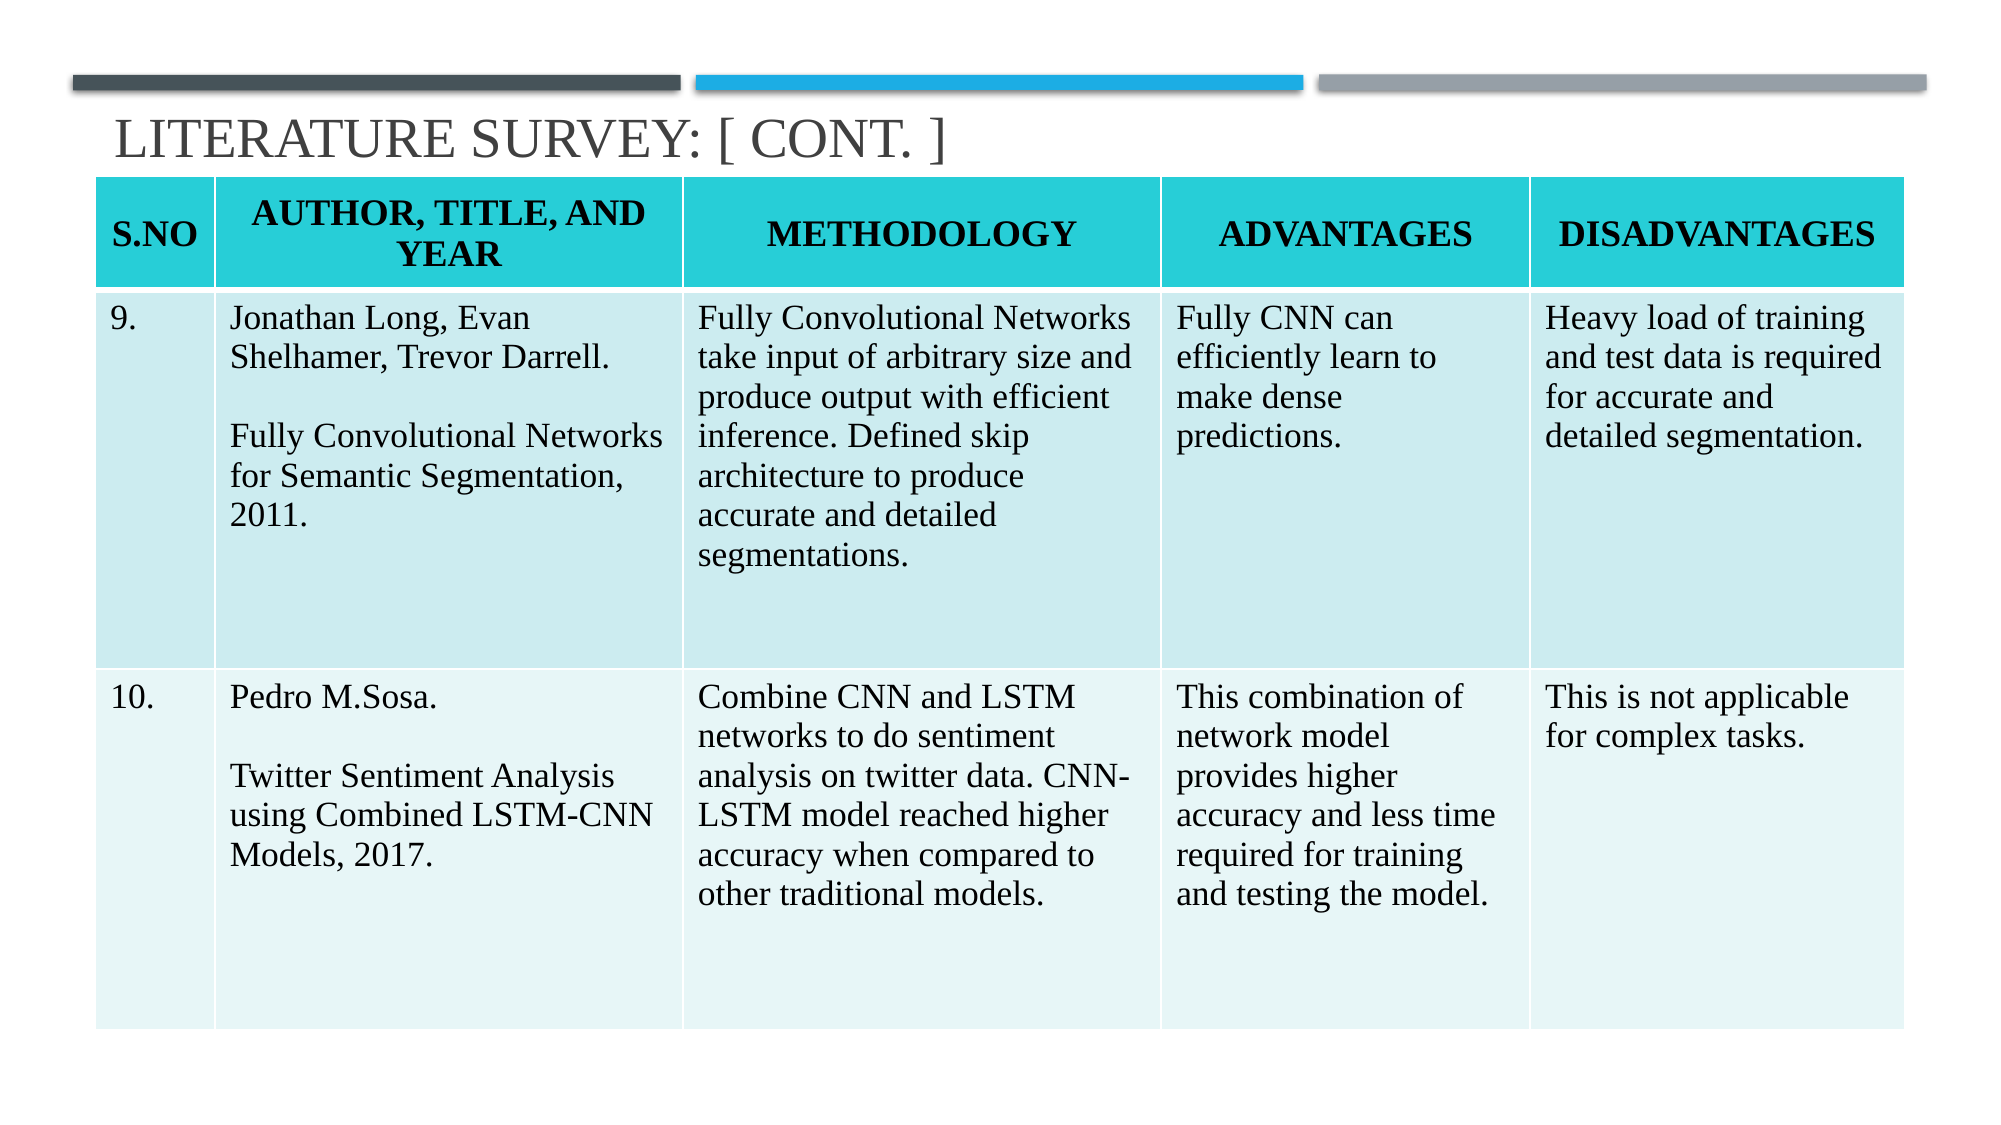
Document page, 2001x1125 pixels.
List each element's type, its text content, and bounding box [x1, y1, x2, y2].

table_cell Fully Convolutional Networks take input of arbitrary size and produce output with efficient inference. Defined skip architecture to produce accurate and detailed segmentations. [684, 293, 1160, 668]
table_cell This combination of network model provides higher accuracy and less time required for training and testing the model. [1162, 670, 1529, 1029]
table_header ADVANTAGES [1162, 177, 1529, 287]
text_box Literature survey: [ cont. ] [99, 93, 1909, 177]
table_header AUTHOR, TITLE, AND YEAR [216, 177, 682, 287]
table_header DISADVANTAGES [1531, 177, 1904, 287]
table_cell 9. [96, 293, 214, 668]
table_cell Fully CNN can efficiently learn to make dense predictions. [1162, 293, 1529, 668]
table_cell Pedro M.Sosa. Twitter Sentiment Analysis using Combined LSTM-CNN Models, 2017. [216, 670, 682, 1029]
table_cell Combine CNN and LSTM networks to do sentiment analysis on twitter data. CNN-LSTM model reached higher accuracy when compared to other traditional models. [684, 670, 1160, 1029]
table_cell Jonathan Long, Evan Shelhamer, Trevor Darrell. Fully Convolutional Networks for Semantic Segmentation, 2011. [216, 293, 682, 668]
table_header METHODOLOGY [684, 177, 1160, 287]
table_cell This is not applicable for complex tasks. [1531, 670, 1904, 1029]
table_header S.NO [96, 177, 214, 287]
table_cell Heavy load of training and test data is required for accurate and detailed segmentation. [1531, 293, 1904, 668]
table_cell 10. [96, 670, 214, 1029]
